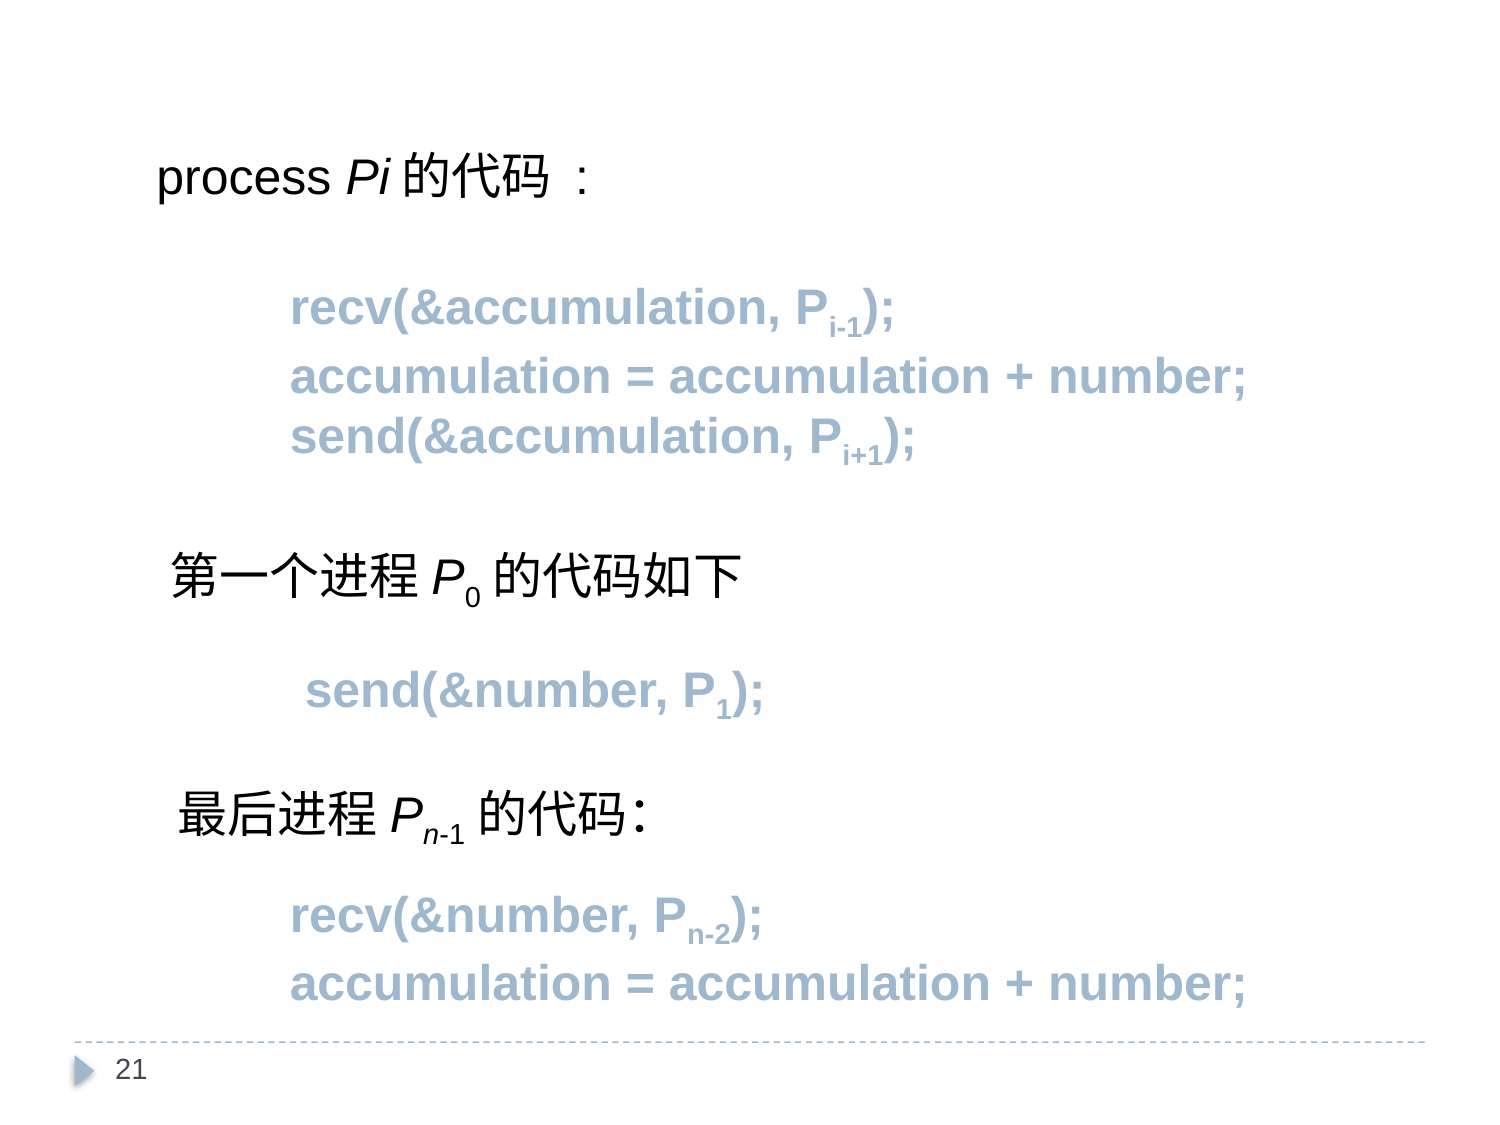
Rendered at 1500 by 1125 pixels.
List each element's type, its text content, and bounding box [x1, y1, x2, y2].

slide_number 21 [100, 1042, 426, 1103]
text_box 第一个进程P0的代码如下 [154, 537, 758, 621]
text_box recv(&accumulation, Pi-1); accumulation = accumulation + number; send(&accumulation, Pi+1); [274, 267, 1388, 479]
text_box 最后进程Pn-1的代码： [163, 774, 693, 858]
text_box send(&number, P1); [290, 649, 781, 733]
text_box recv(&number, Pn-2); accumulation = accumulation + number; [275, 874, 1375, 1018]
text_box process Pi的代码 : [141, 137, 604, 213]
